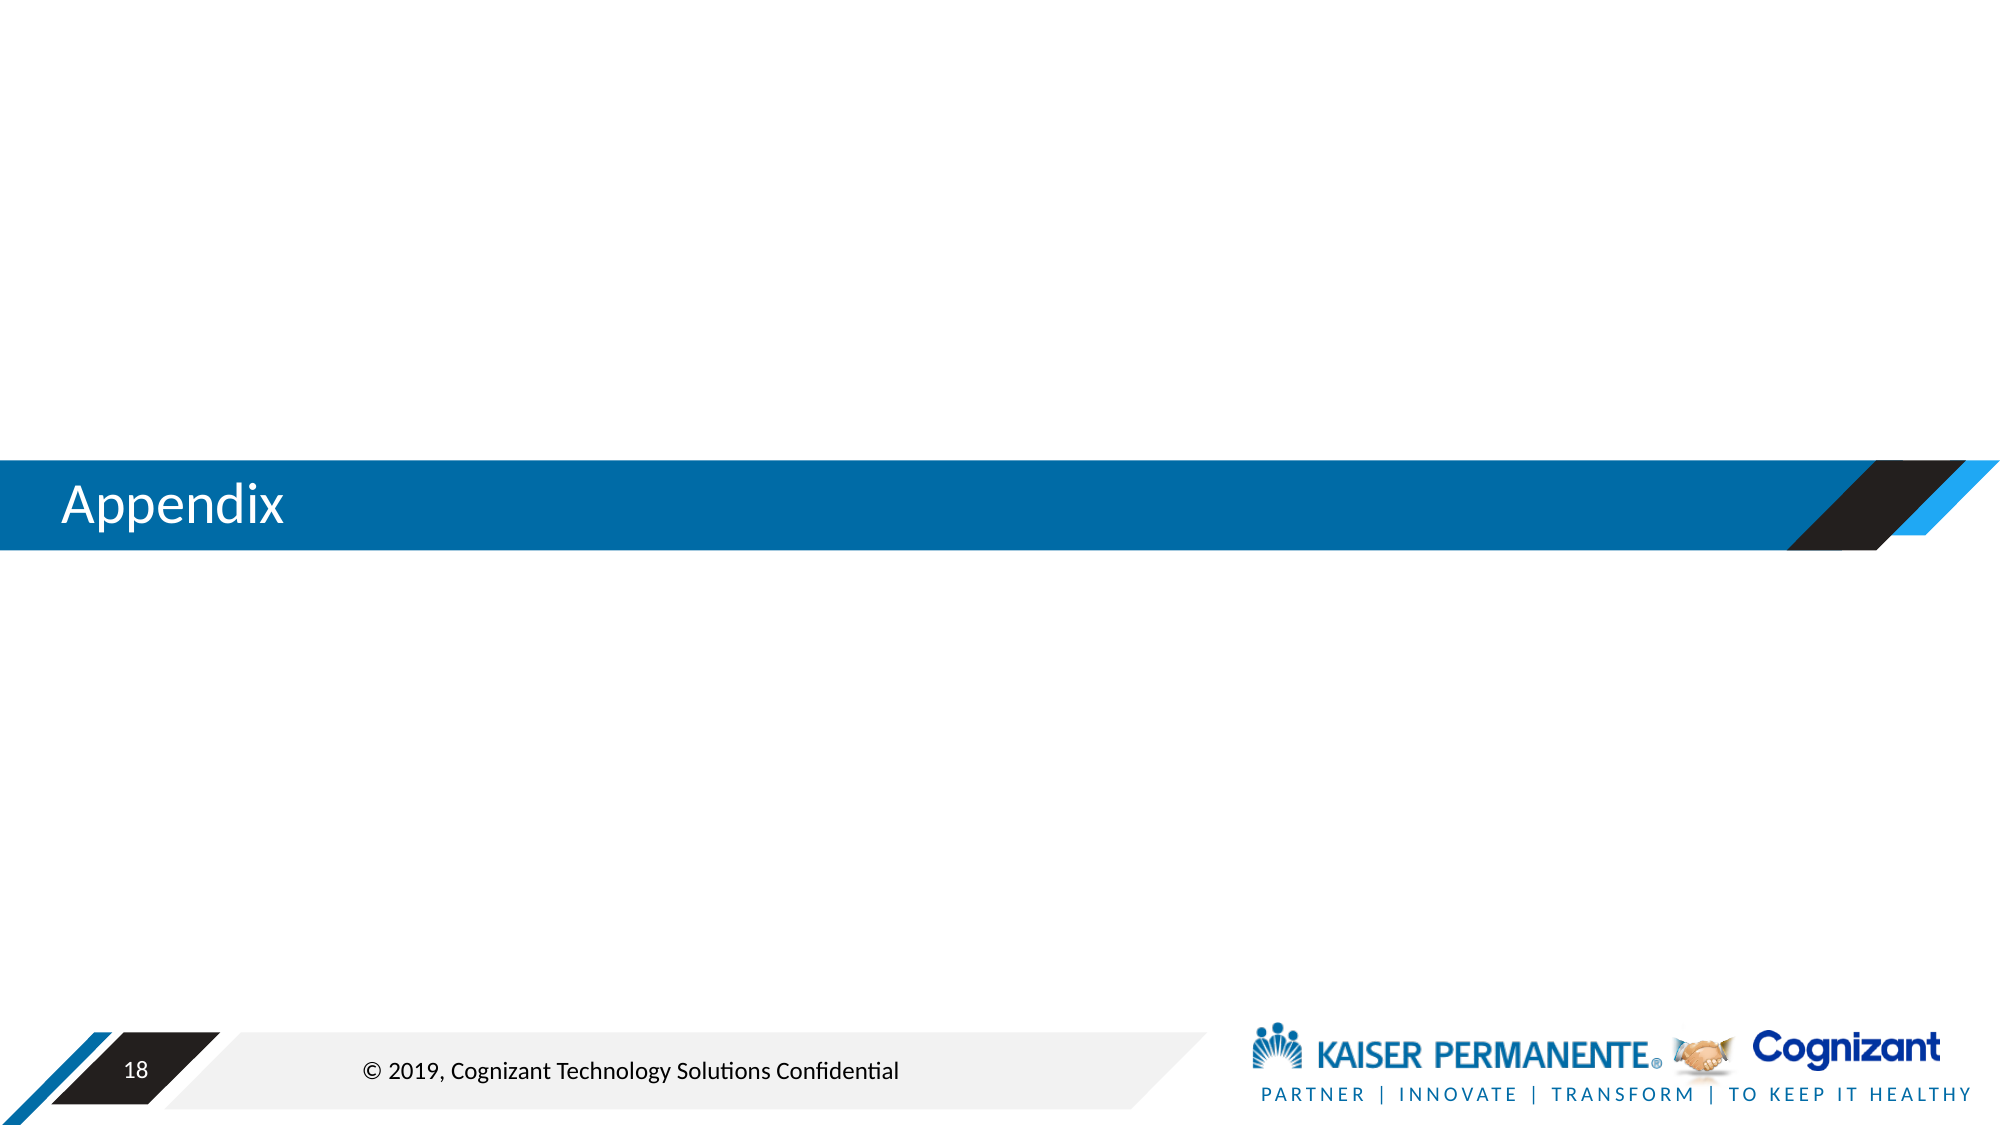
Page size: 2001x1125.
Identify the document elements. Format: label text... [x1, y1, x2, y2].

picture [1251, 1022, 1664, 1069]
picture [1753, 1030, 1940, 1071]
title Appendix [46, 451, 1793, 558]
picture [1665, 1018, 1740, 1093]
